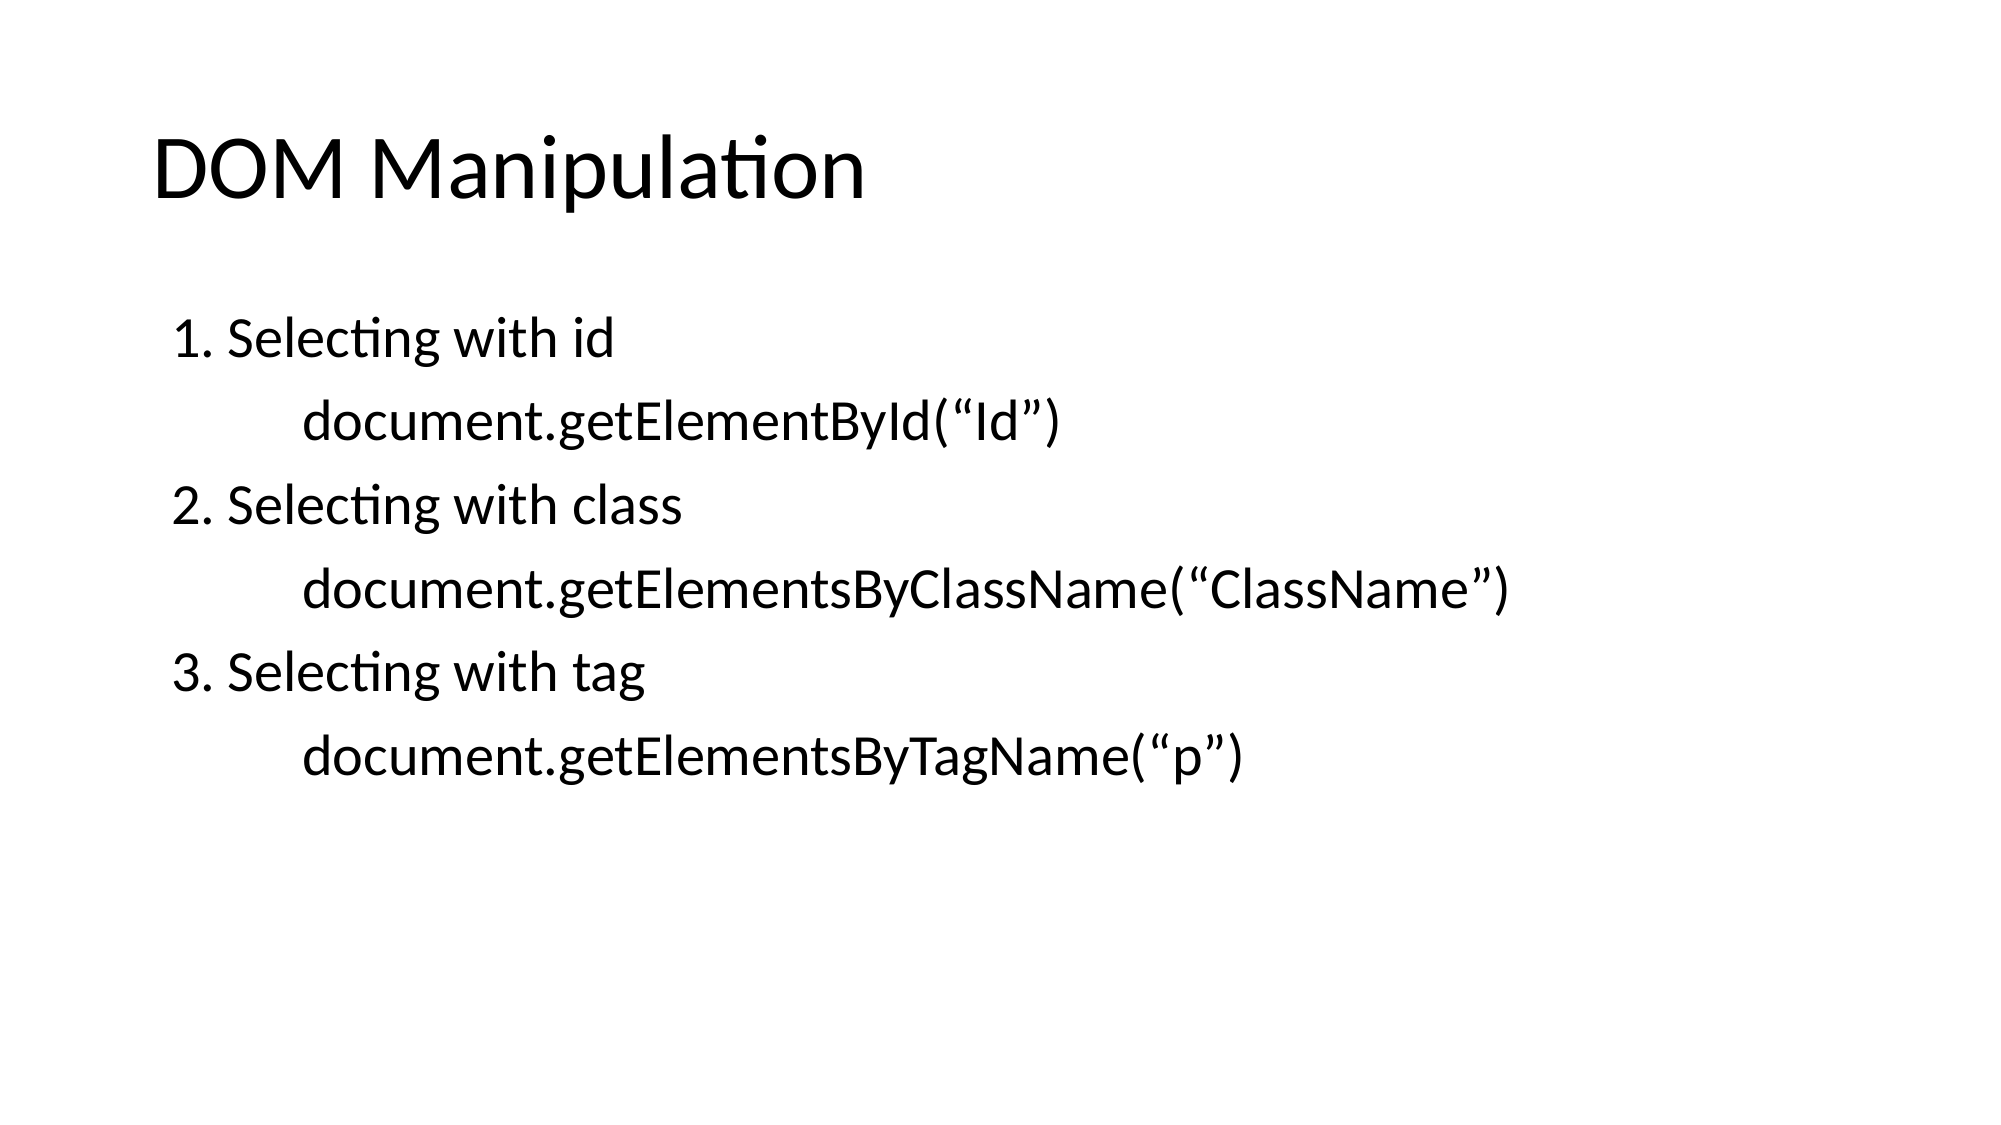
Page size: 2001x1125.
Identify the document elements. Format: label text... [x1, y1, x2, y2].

list Selecting with id document.getElementById(“Id”) Selecting with class document.getElementsByClassName(“ClassName”) Selecting with tag document.getElementsByTagName(“p”) [137, 299, 1863, 1014]
title DOM Manipulation [137, 59, 1863, 278]
